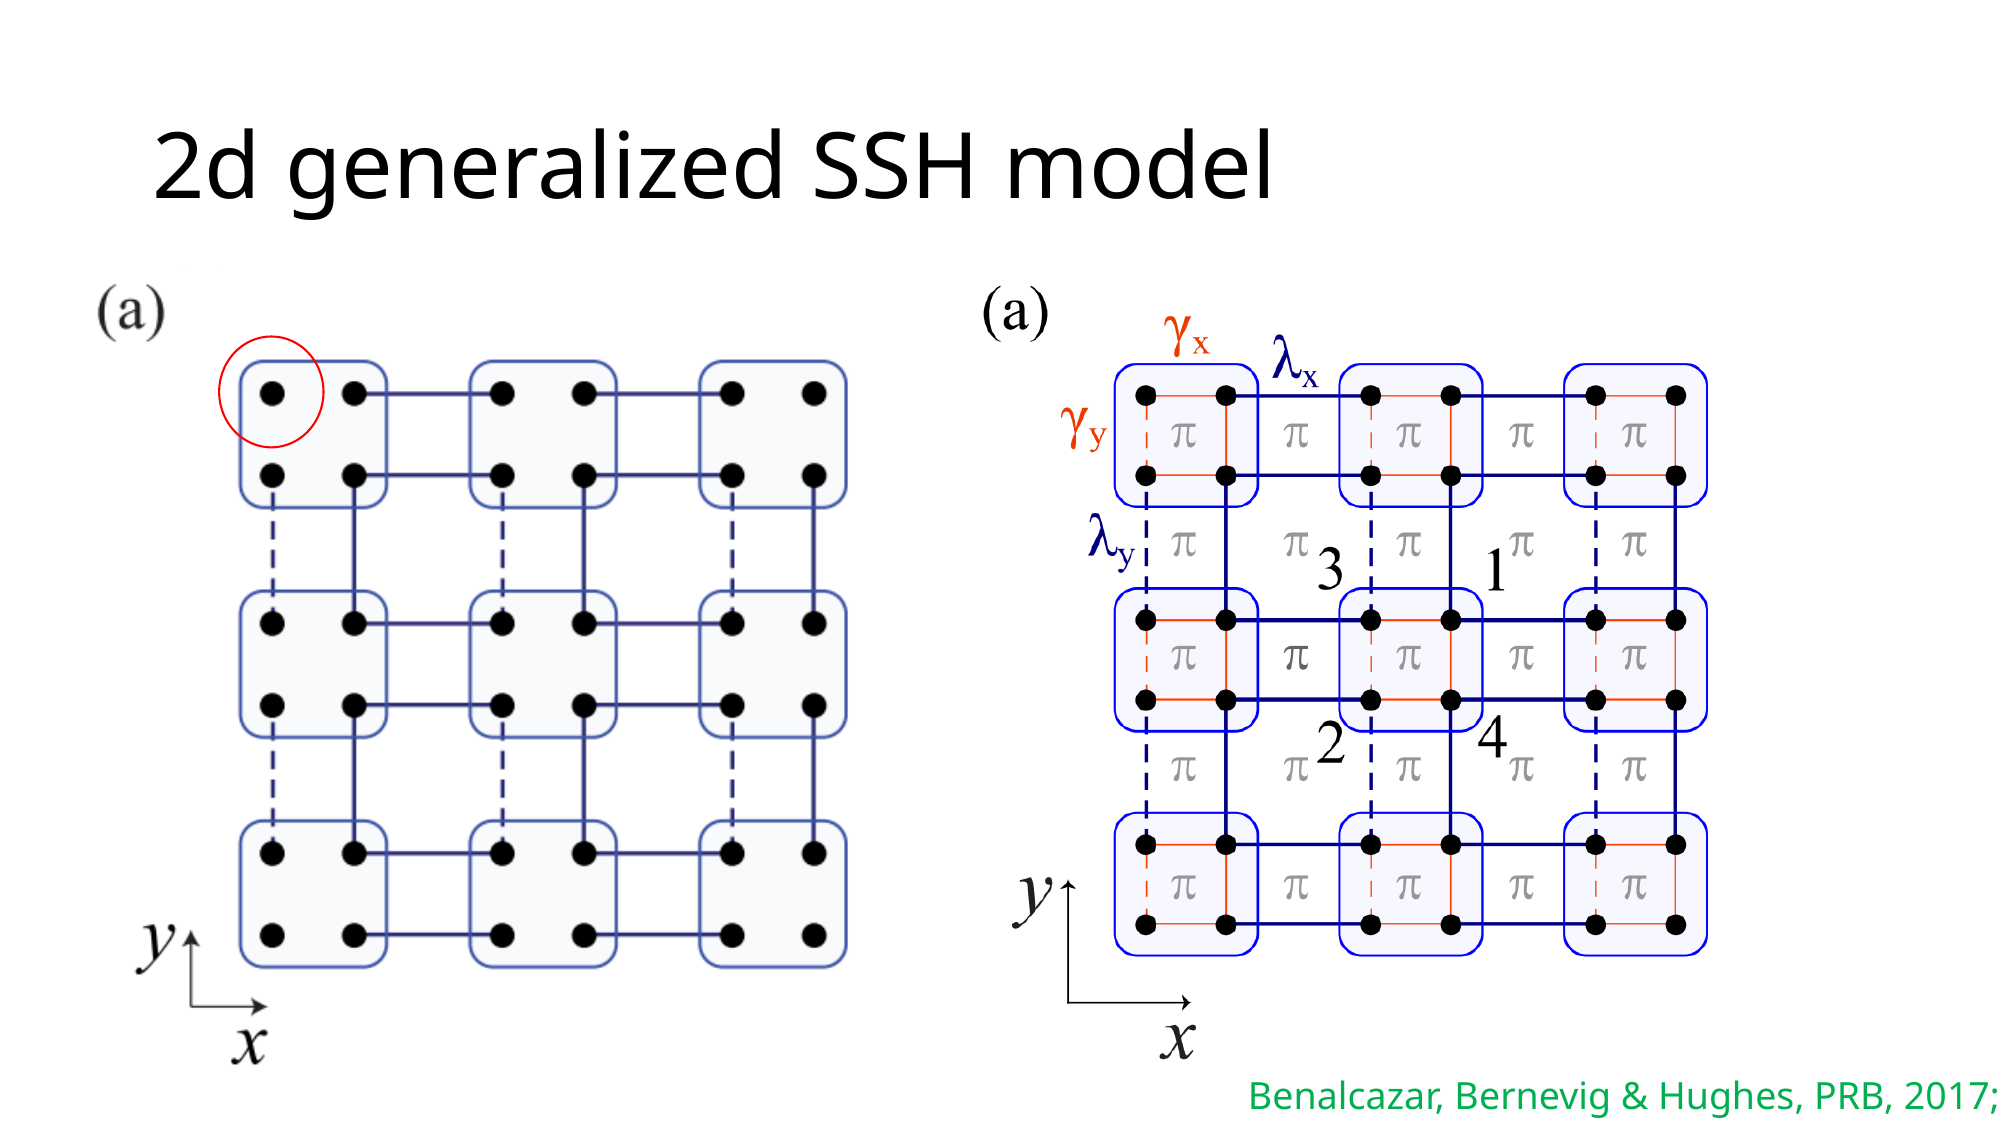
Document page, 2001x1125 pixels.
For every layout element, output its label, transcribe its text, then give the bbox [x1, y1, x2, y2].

title 2d generalized SSH model [137, 59, 1863, 278]
text_box Benalcazar, Bernevig & Hughes, PRB, 2017; [1233, 1064, 2000, 1125]
picture [85, 254, 868, 1078]
picture [972, 277, 1724, 1066]
